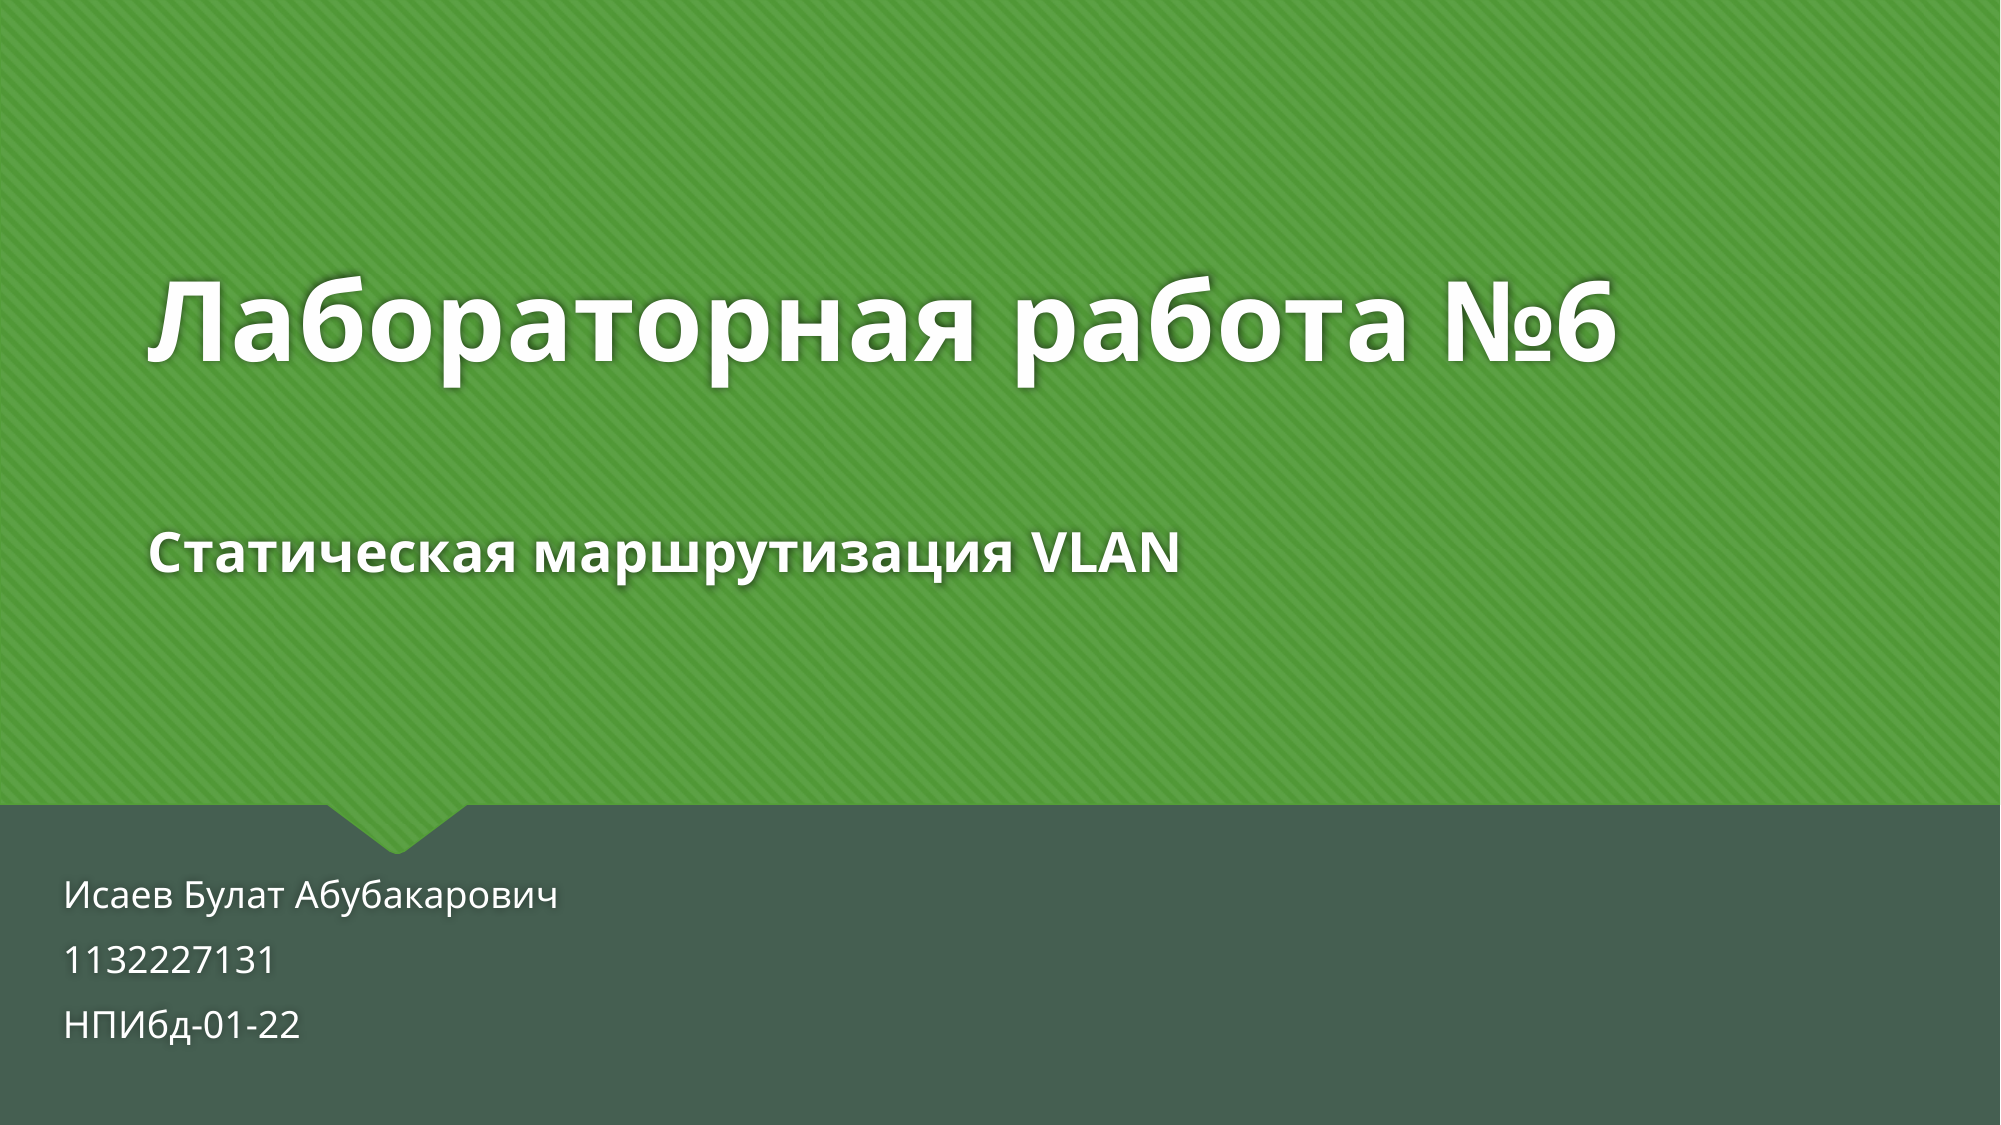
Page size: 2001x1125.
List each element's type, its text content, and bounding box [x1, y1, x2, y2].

subtitle Исаев Булат Абубакарович 1132227131 НПИбд-01-22 [47, 863, 1783, 1097]
title Лабораторная работа №6 Статическая маршрутизация VLAN [132, 237, 1868, 726]
